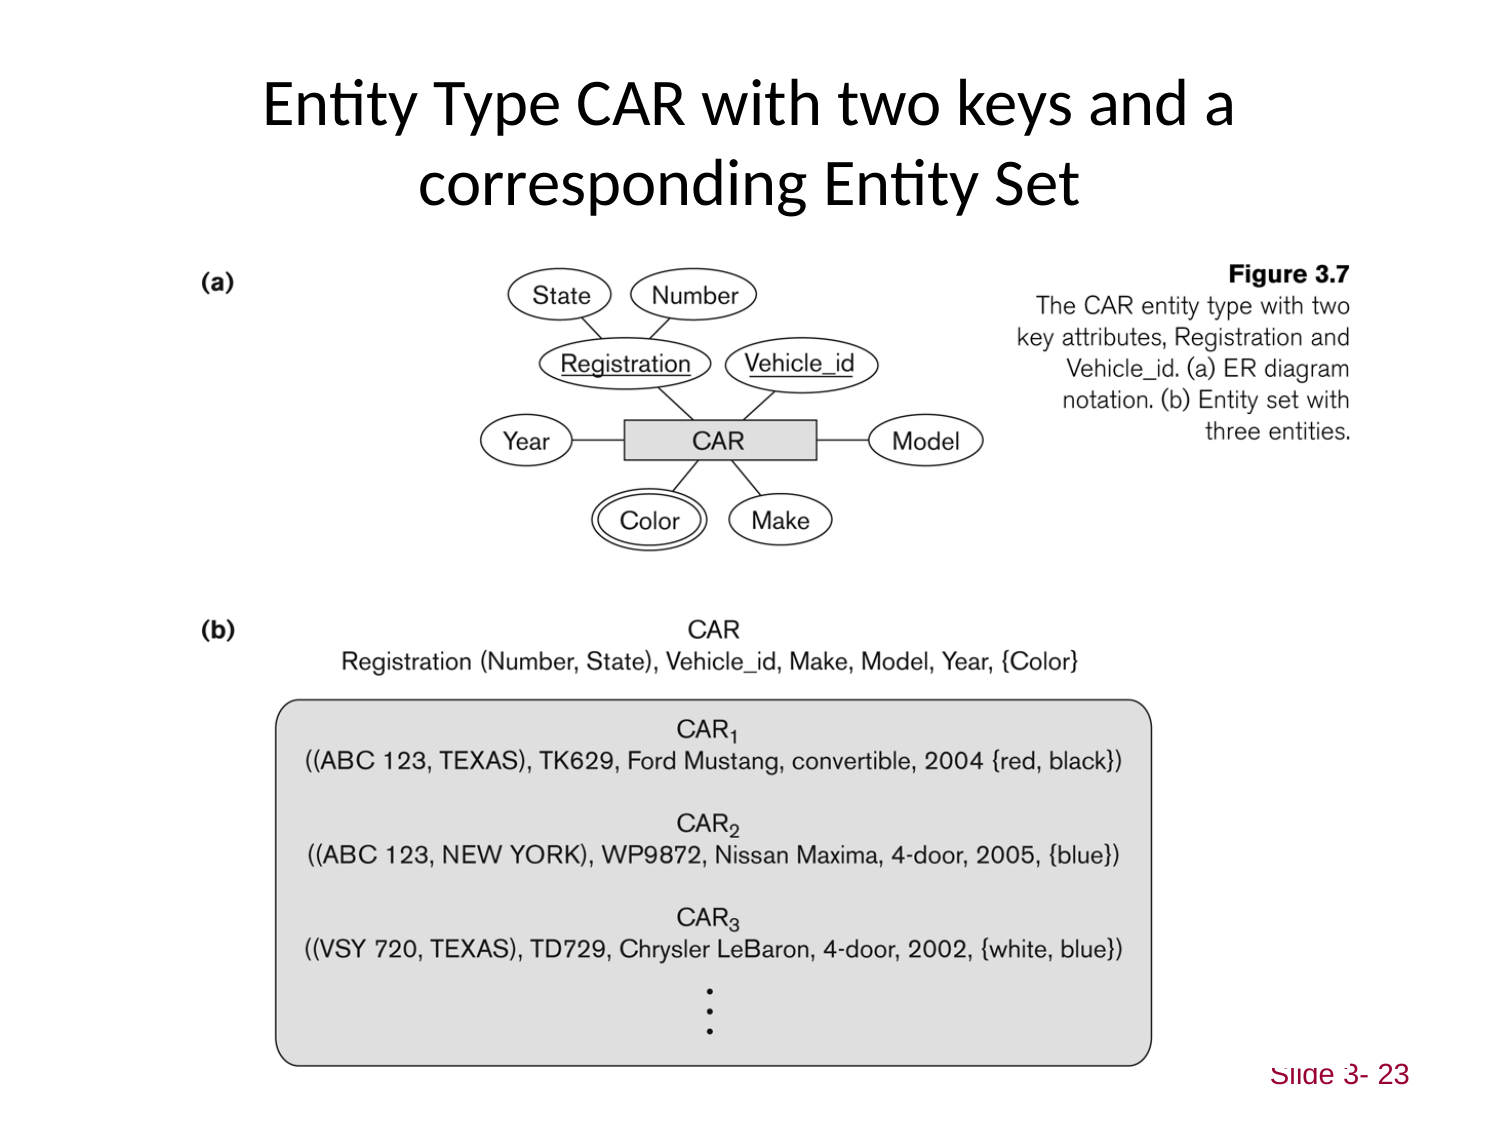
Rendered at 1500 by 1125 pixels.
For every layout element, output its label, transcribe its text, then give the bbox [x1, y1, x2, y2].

picture [199, 262, 1351, 1068]
title Entity Type CAR with two keys and a corresponding Entity Set [75, 45, 1425, 233]
slide_number Slide 3- 23 [1074, 1042, 1425, 1103]
